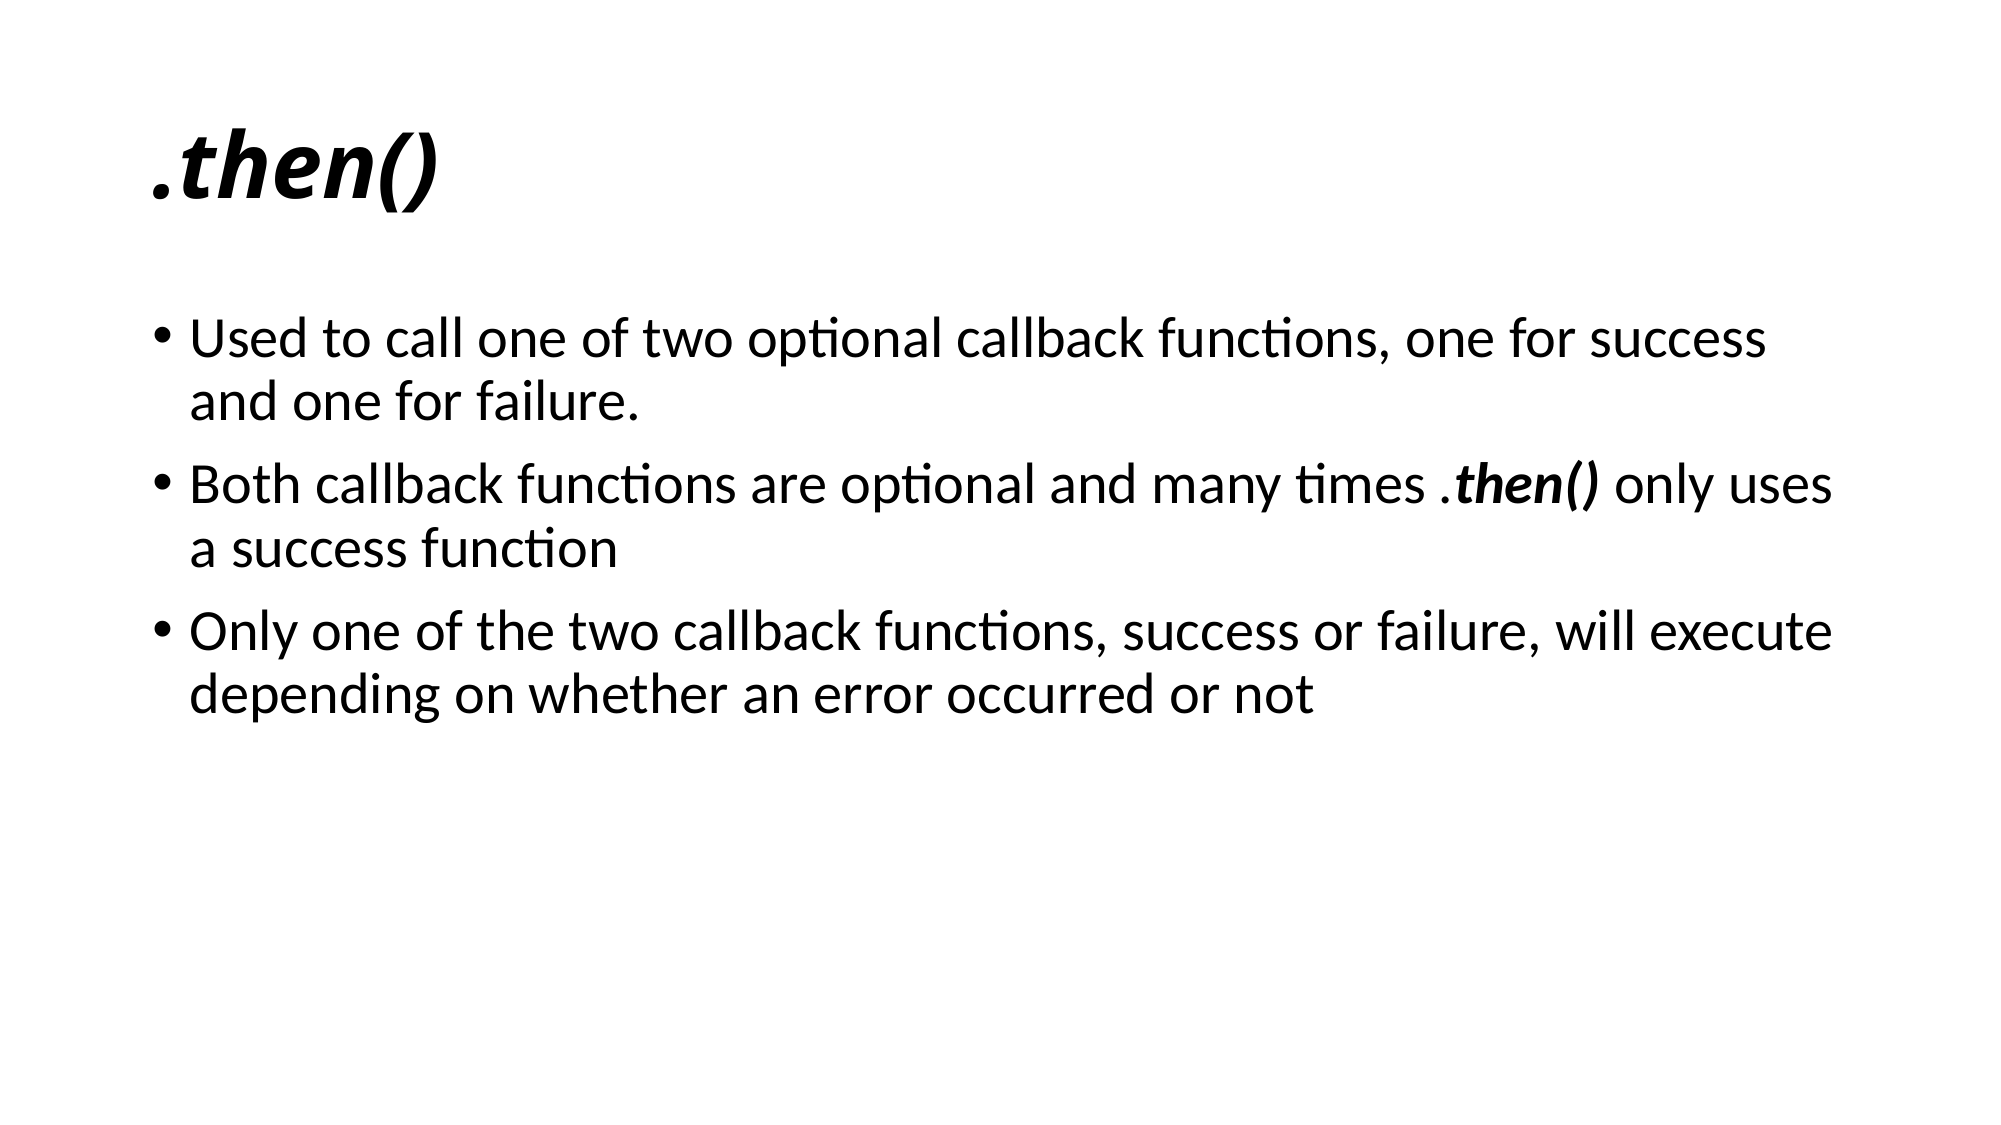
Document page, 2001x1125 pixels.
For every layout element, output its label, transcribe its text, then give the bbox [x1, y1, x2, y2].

title .then() [137, 59, 1863, 278]
list Used to call one of two optional callback functions, one for success and one for failure. Both callback functions are optional and many times .then() only uses a success function Only one of the two callback functions, success or failure, will execute depending on whether an error occurred or not [137, 299, 1863, 1014]
